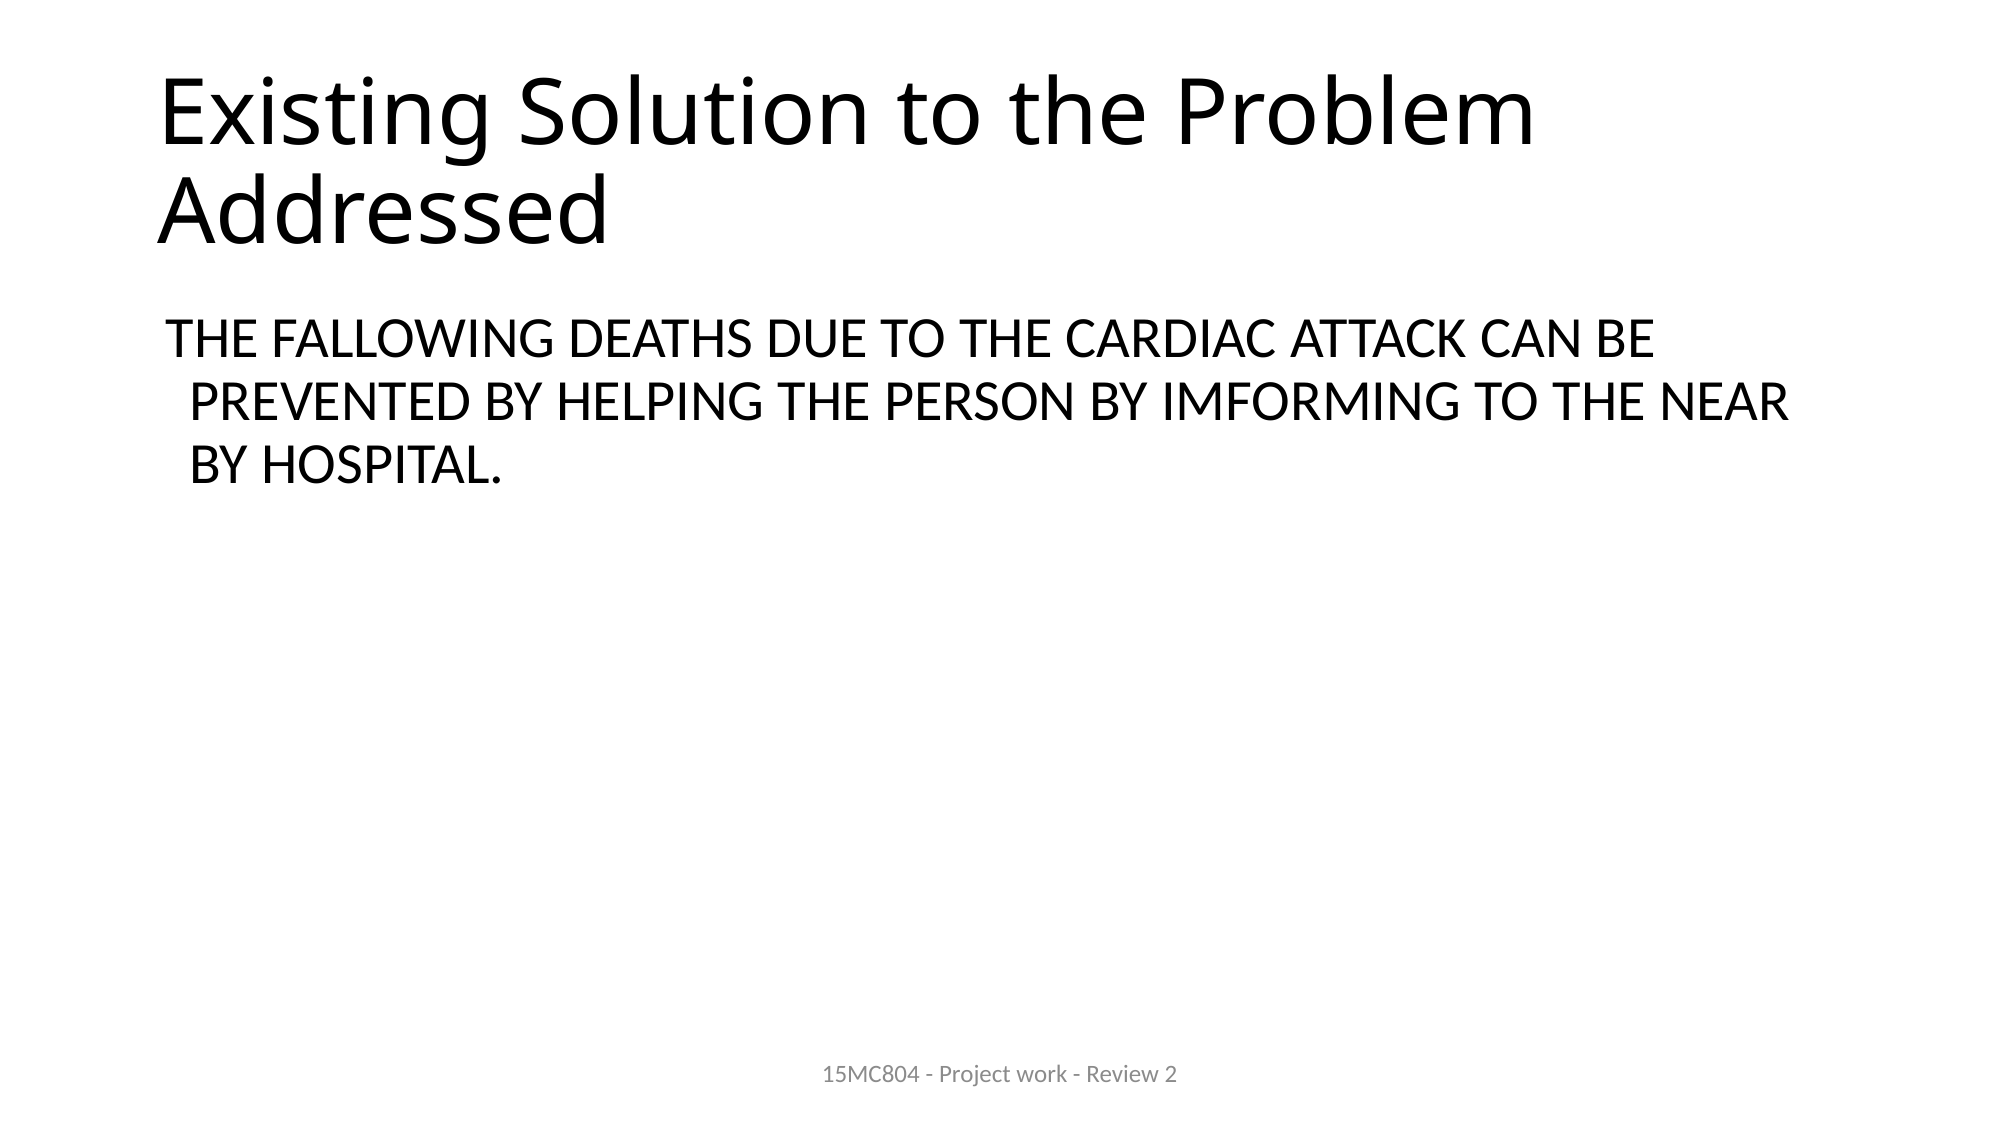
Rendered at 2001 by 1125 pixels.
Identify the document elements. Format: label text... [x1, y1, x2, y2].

title Existing Solution to the Problem Addressed [142, 55, 1868, 273]
footer 15MC804 - Project work - Review 2 [662, 1042, 1338, 1103]
list THE FALLOWING DEATHS DUE TO THE CARDIAC ATTACK CAN BE PREVENTED BY HELPING THE PERSON BY IMFORMING TO THE NEAR BY HOSPITAL. [137, 299, 1863, 1014]
